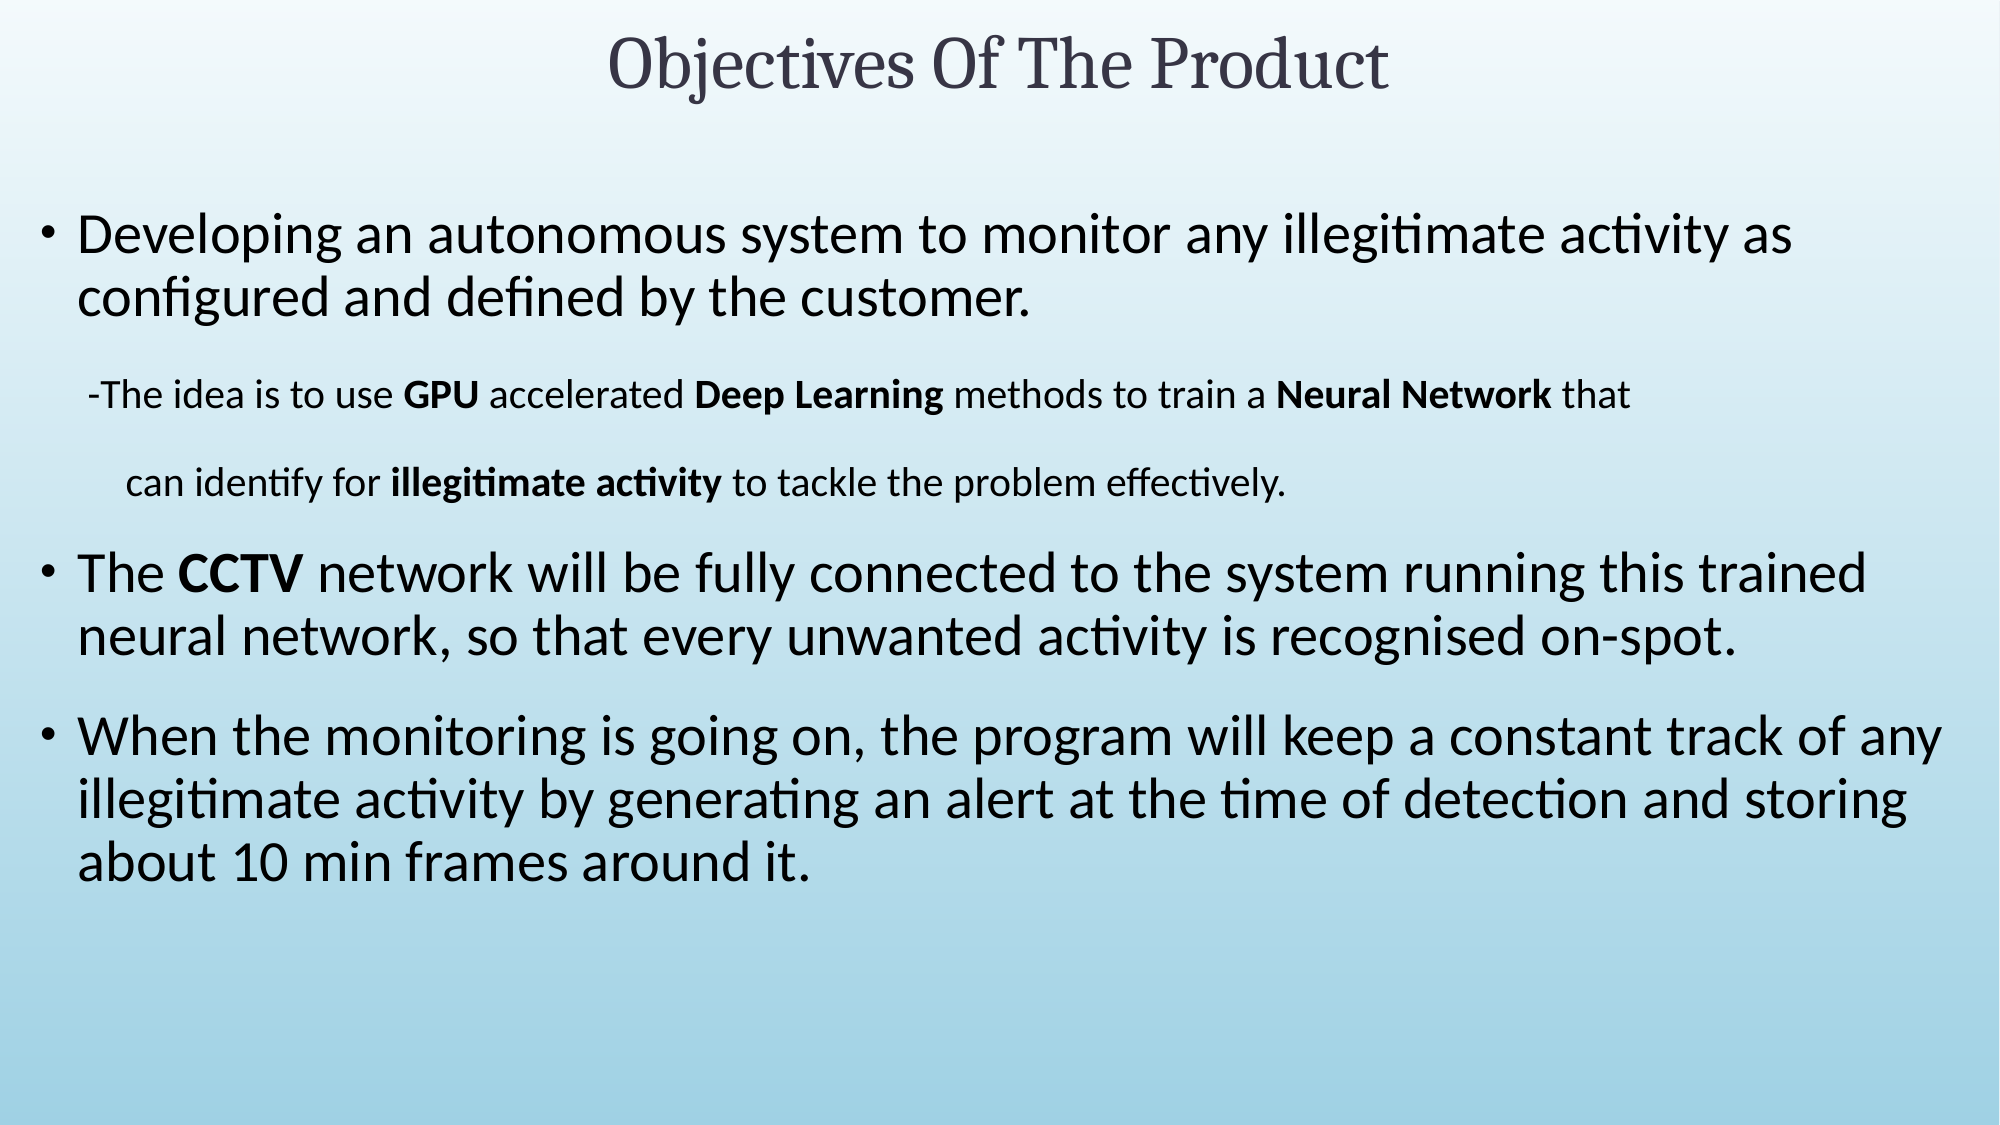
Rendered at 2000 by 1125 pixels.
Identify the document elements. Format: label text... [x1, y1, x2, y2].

title Objectives Of The Product [99, 0, 1900, 110]
list Developing an autonomous system to monitor any illegitimate activity as configured and defined by the customer. -The idea is to use GPU accelerated Deep Learning methods to train a Neural Network that can identify for illegitimate activity to tackle the problem effectively. The CCTV network will be fully connected to the system running this trained neural network, so that every unwanted activity is recognised on-spot. When the monitoring is going on, the program will keep a constant track of any illegitimate activity by generating an alert at the time of detection and storing about 10 min frames around it. [25, 196, 1975, 917]
